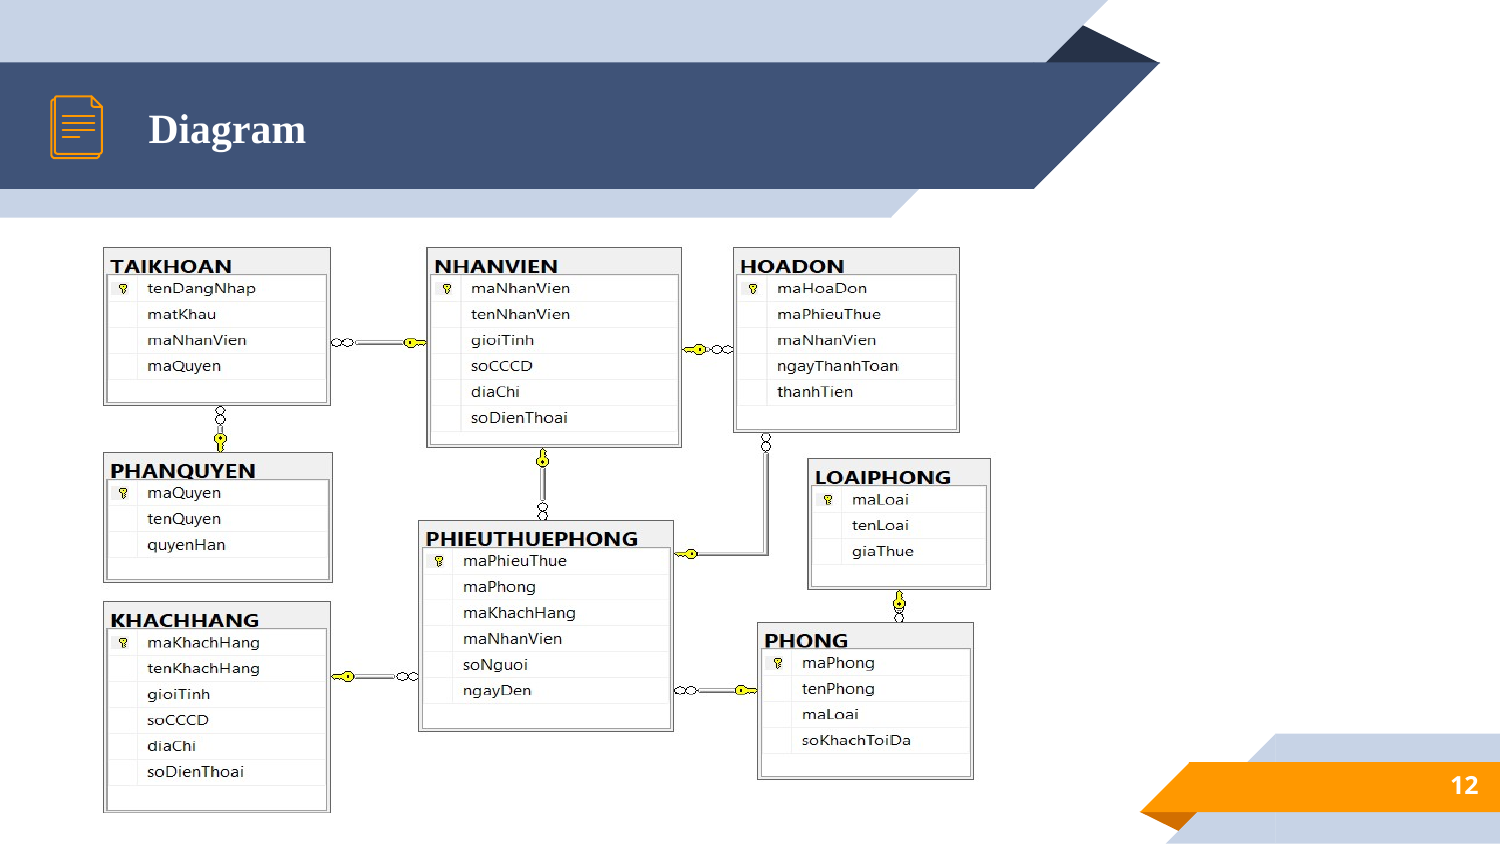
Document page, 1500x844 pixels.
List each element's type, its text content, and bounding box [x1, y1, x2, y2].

slide_number 12 [1249, 760, 1494, 813]
title Diagram [133, 64, 997, 190]
picture [101, 244, 996, 813]
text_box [50, 96, 103, 159]
